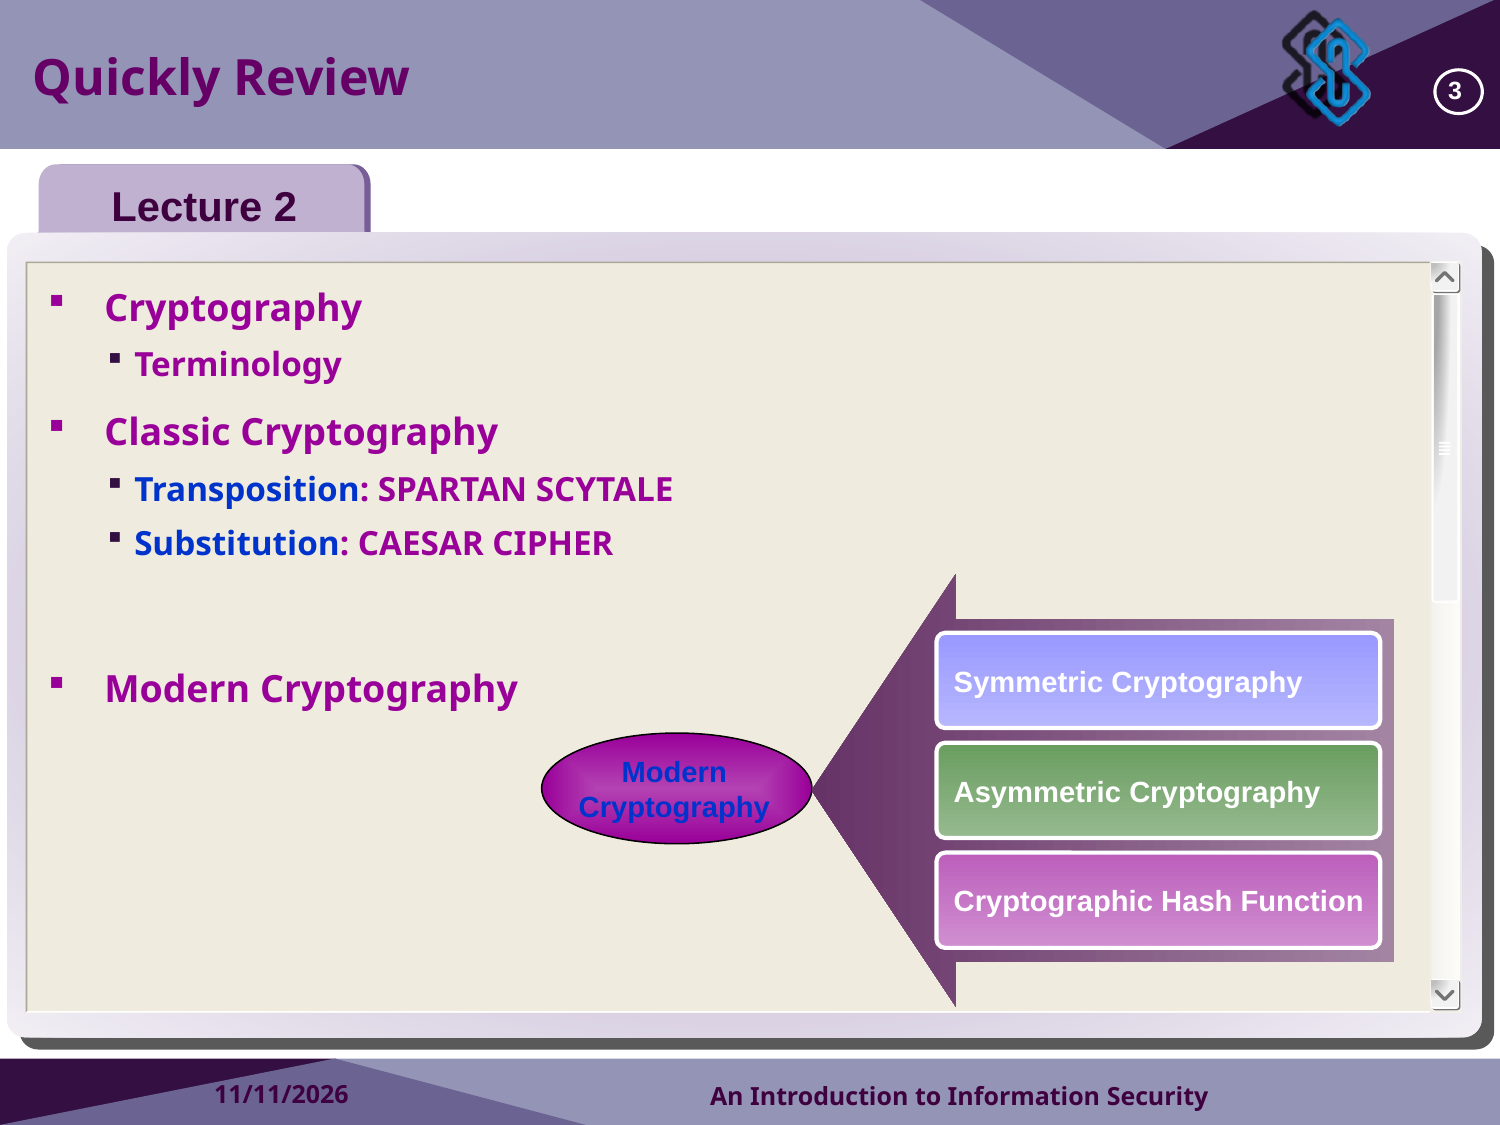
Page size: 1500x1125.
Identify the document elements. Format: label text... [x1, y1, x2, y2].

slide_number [199, 1073, 550, 1118]
picture [1268, 10, 1387, 129]
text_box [537, 573, 1395, 1007]
title Quickly Review [17, 31, 1058, 121]
footer An Introduction to Information Security [695, 1073, 1412, 1118]
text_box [0, 159, 1500, 1059]
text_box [22, 258, 1465, 1016]
slide_number 3 [1433, 68, 1484, 116]
